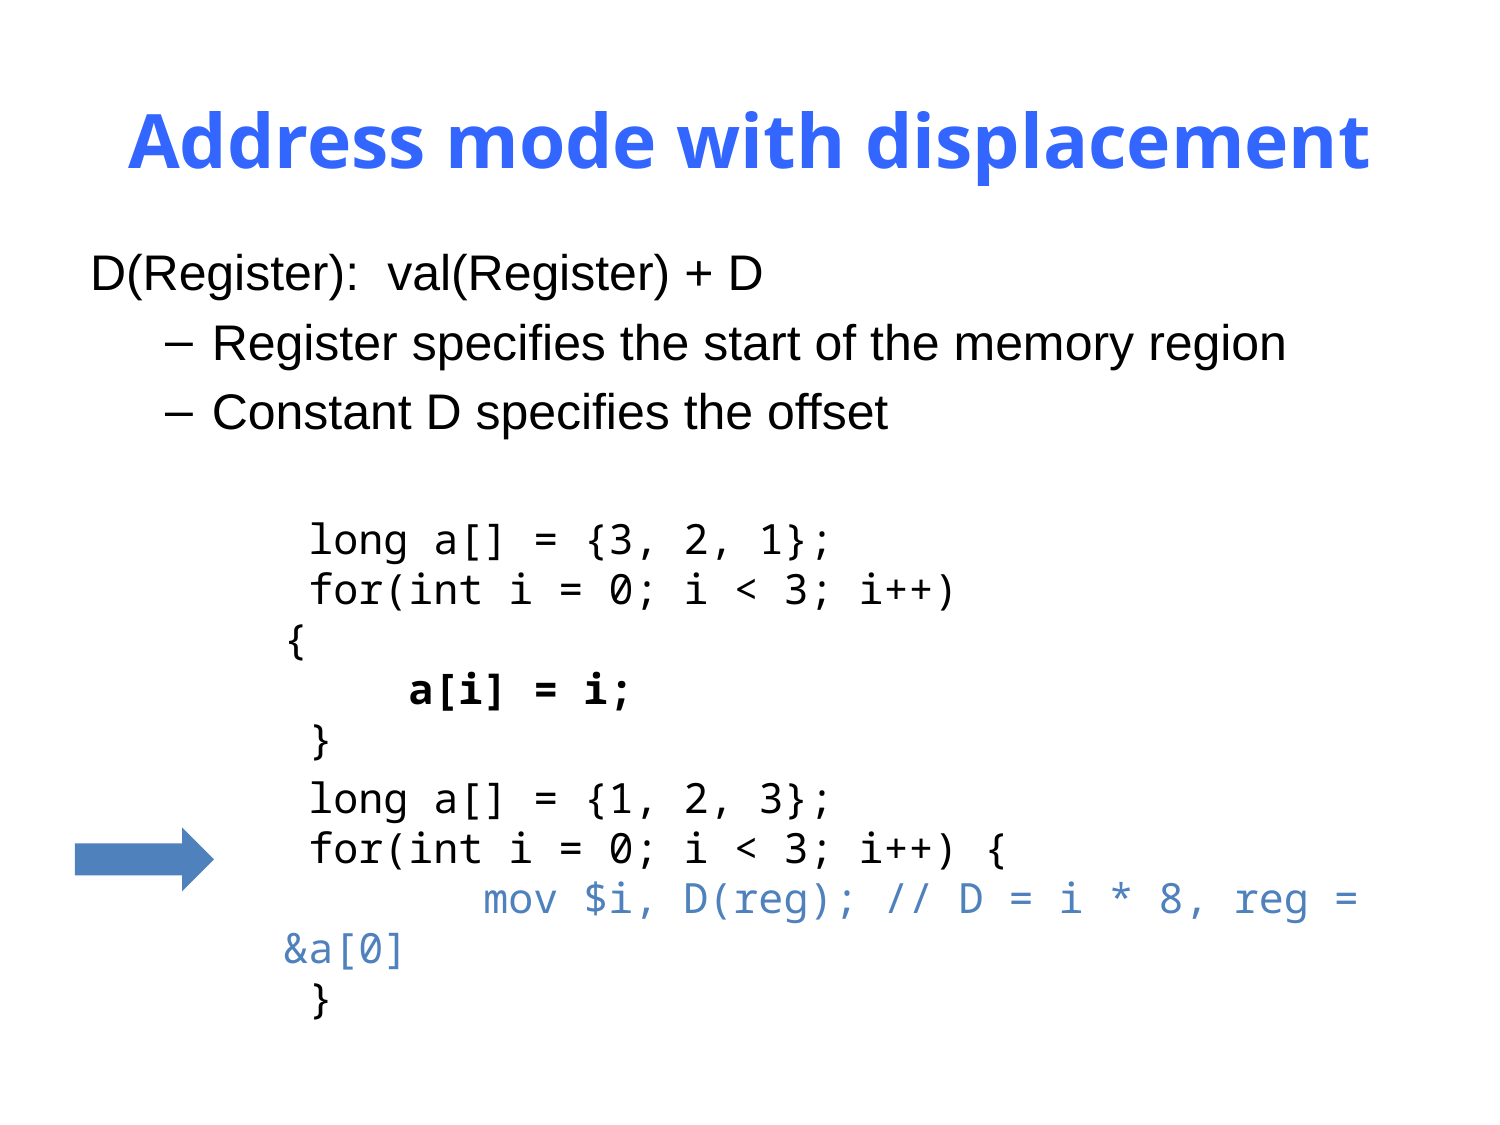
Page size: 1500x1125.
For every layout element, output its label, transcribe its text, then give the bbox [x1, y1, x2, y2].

list D(Register): val(Register) + D Register specifies the start of the memory region Constant D specifies the offset [75, 232, 1425, 460]
text_box long a[] = {1, 2, 3}; for(int i = 0; i < 3; i++) { mov $i, D(reg); // D = i * 8, reg = &a[0] } [268, 764, 1439, 1029]
text_box [72, 825, 217, 894]
text_box long a[] = {3, 2, 1}; for(int i = 0; i < 3; i++) { a[i] = i; } [268, 505, 987, 764]
title Address mode with displacement [75, 45, 1425, 232]
